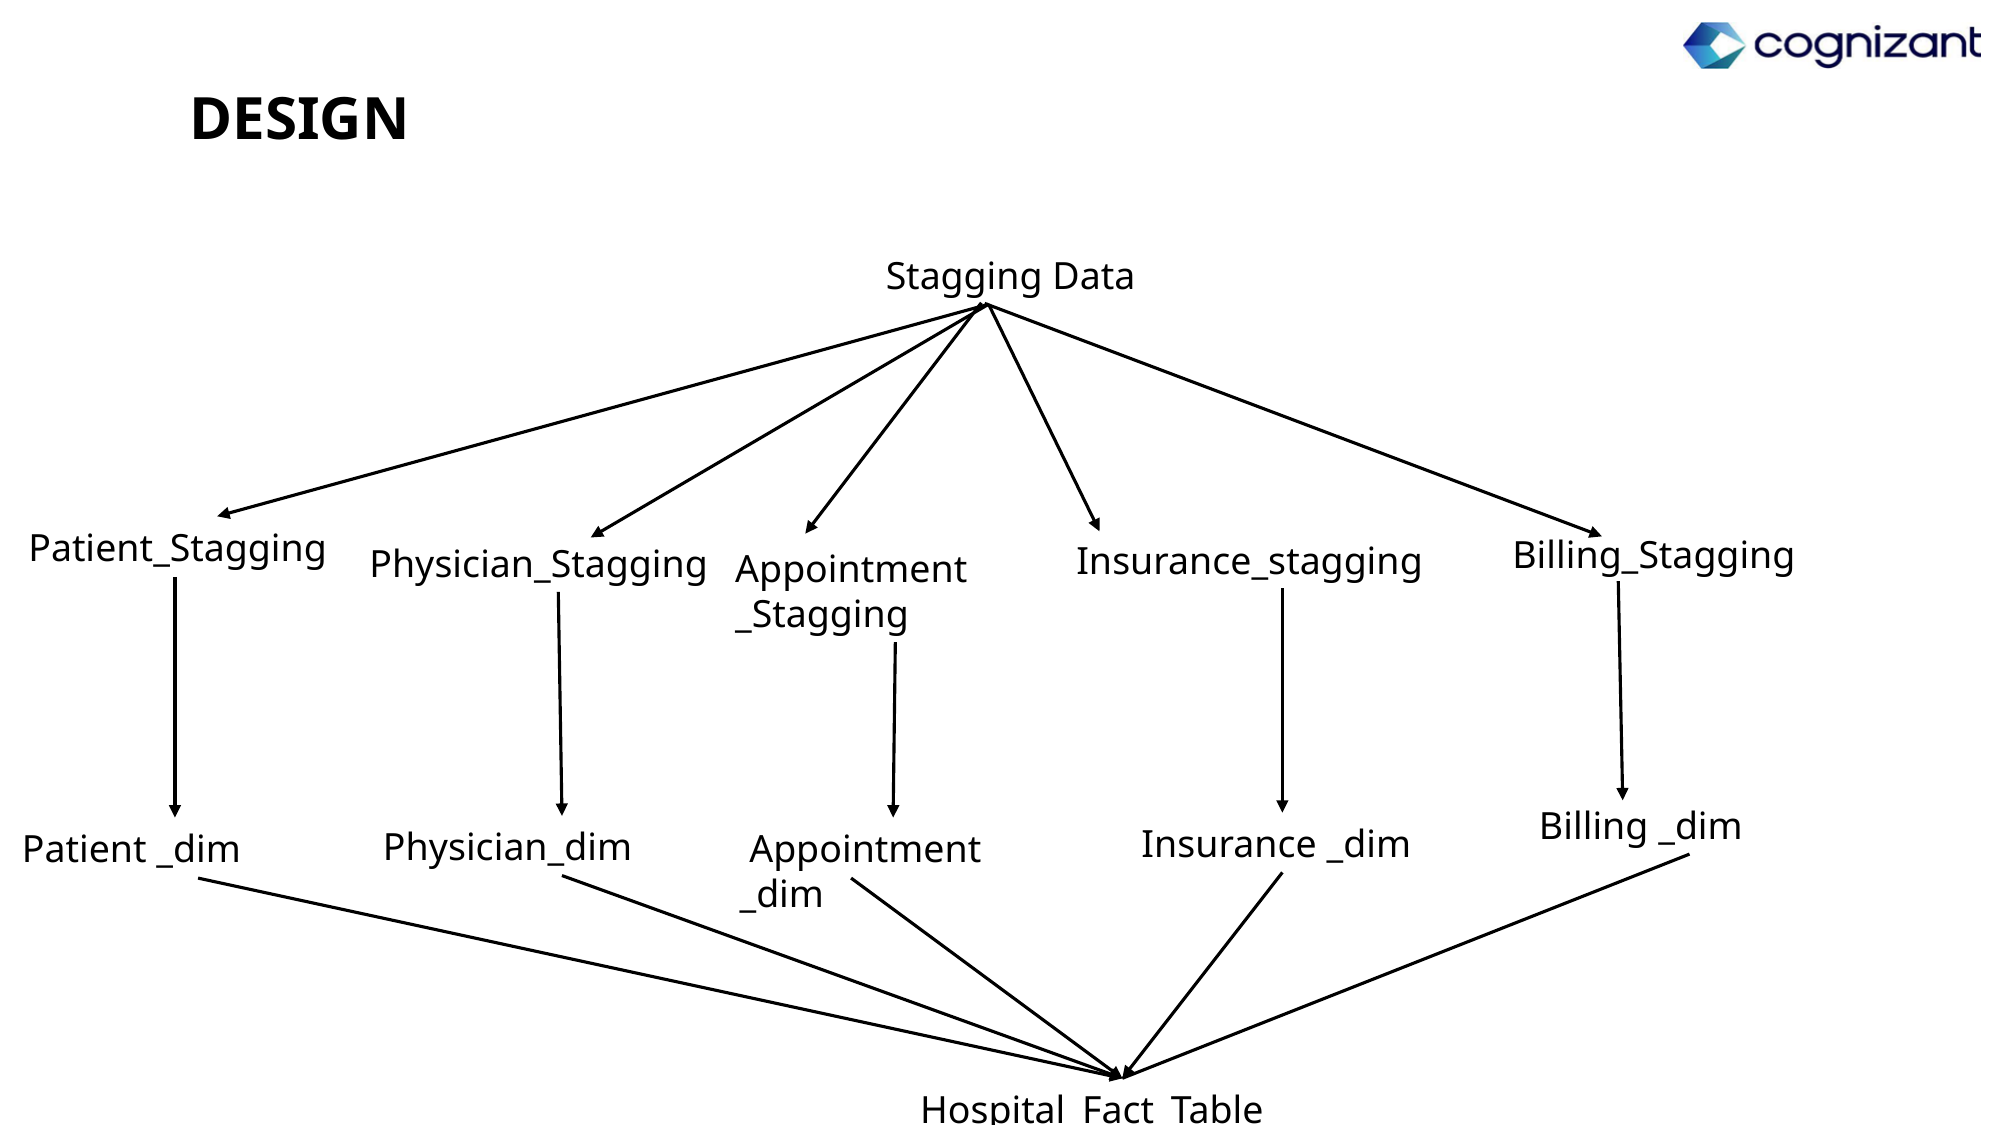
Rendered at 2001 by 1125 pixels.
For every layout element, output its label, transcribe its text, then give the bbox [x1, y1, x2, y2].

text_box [892, 641, 896, 818]
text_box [590, 517, 990, 538]
text_box Billing_Stagging [1497, 523, 1905, 584]
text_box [561, 875, 1121, 1079]
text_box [1121, 854, 1690, 1079]
text_box Hospital_Fact_Table [905, 1079, 1340, 1125]
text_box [984, 302, 1603, 537]
text_box Appointment_Stagging [720, 537, 996, 643]
text_box Physician_Stagging [354, 532, 720, 592]
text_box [557, 592, 563, 817]
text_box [804, 517, 982, 535]
text_box Insurance _dim [1116, 812, 1448, 873]
text_box Insurance_stagging [1061, 537, 1442, 590]
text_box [1121, 872, 1283, 1079]
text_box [1617, 580, 1624, 801]
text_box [216, 304, 984, 517]
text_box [197, 877, 561, 1079]
text_box Patient _dim [7, 817, 415, 878]
text_box Physician_dim [358, 815, 766, 876]
text_box Appointment _dim [724, 817, 1062, 875]
text_box DESIGN [174, 74, 1849, 159]
text_box Stagging Data [744, 244, 1233, 304]
picture [1682, 22, 1981, 70]
text_box Billing _dim [1524, 794, 1855, 855]
text_box Patient_Stagging [13, 516, 421, 576]
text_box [850, 877, 1123, 1079]
